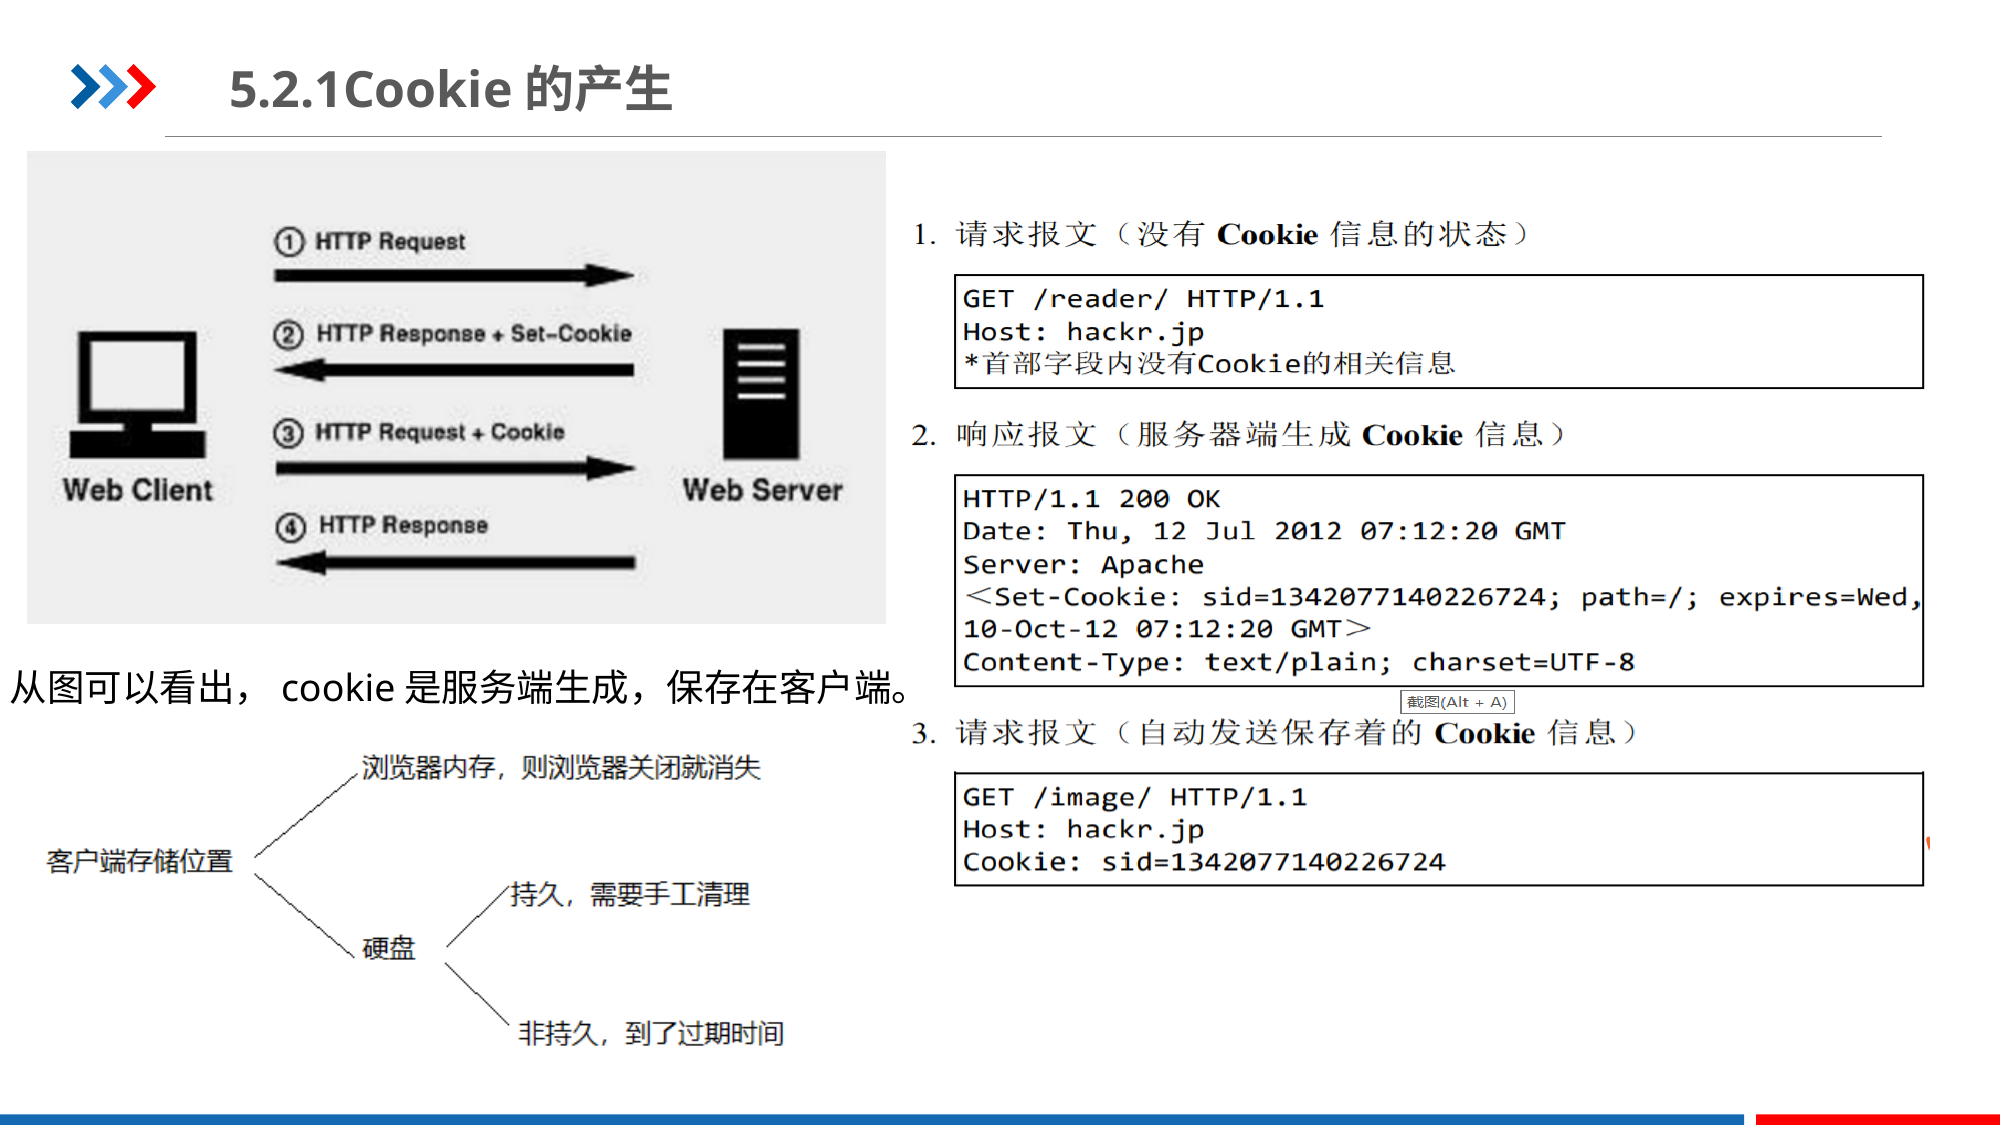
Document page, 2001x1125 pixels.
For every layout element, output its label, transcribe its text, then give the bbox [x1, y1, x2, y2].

text_box 5.2.1Cookie的产生 [214, 49, 690, 125]
picture [27, 151, 886, 624]
text_box 从图可以看出，cookie是服务端生成，保存在客户端。 [0, 656, 905, 717]
picture [905, 204, 1930, 892]
picture [0, 711, 886, 1071]
